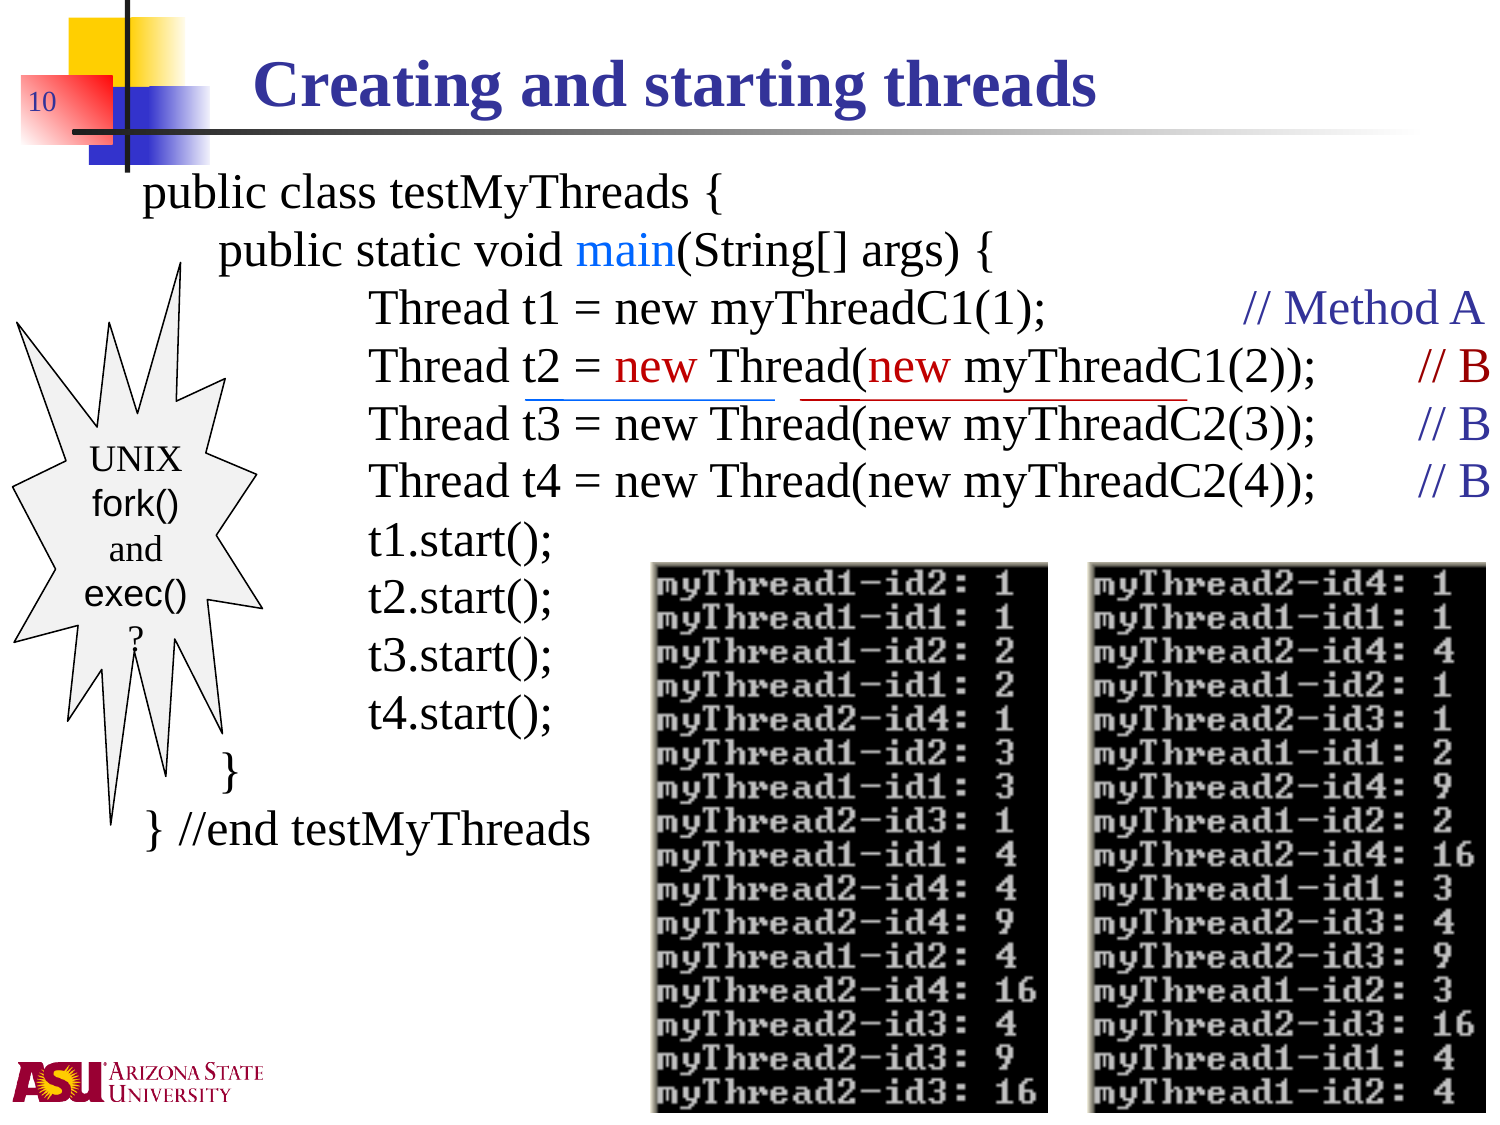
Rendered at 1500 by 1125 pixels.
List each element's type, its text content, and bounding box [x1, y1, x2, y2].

picture [649, 562, 1048, 1113]
title Creating and starting threads [237, 24, 1488, 128]
picture [12, 1062, 263, 1102]
list public class testMyThreads { public static void main(String[] args) { Thread t1 = new myThreadC1(1); // Method A Thread t2 = new Thread(new myThreadC1(2)); // B Thread t3 = new Thread(new myThreadC2(3)); // B Thread t4 = new Thread(new myThreadC2(4)); // B t1.start(); t2.start(); t3.start(); t4.start(); } } //end testMyThreads [126, 162, 1500, 951]
text_box UNIX fork() and exec()? [12, 262, 263, 826]
slide_number 10 [12, 49, 237, 126]
picture [1087, 562, 1486, 1113]
